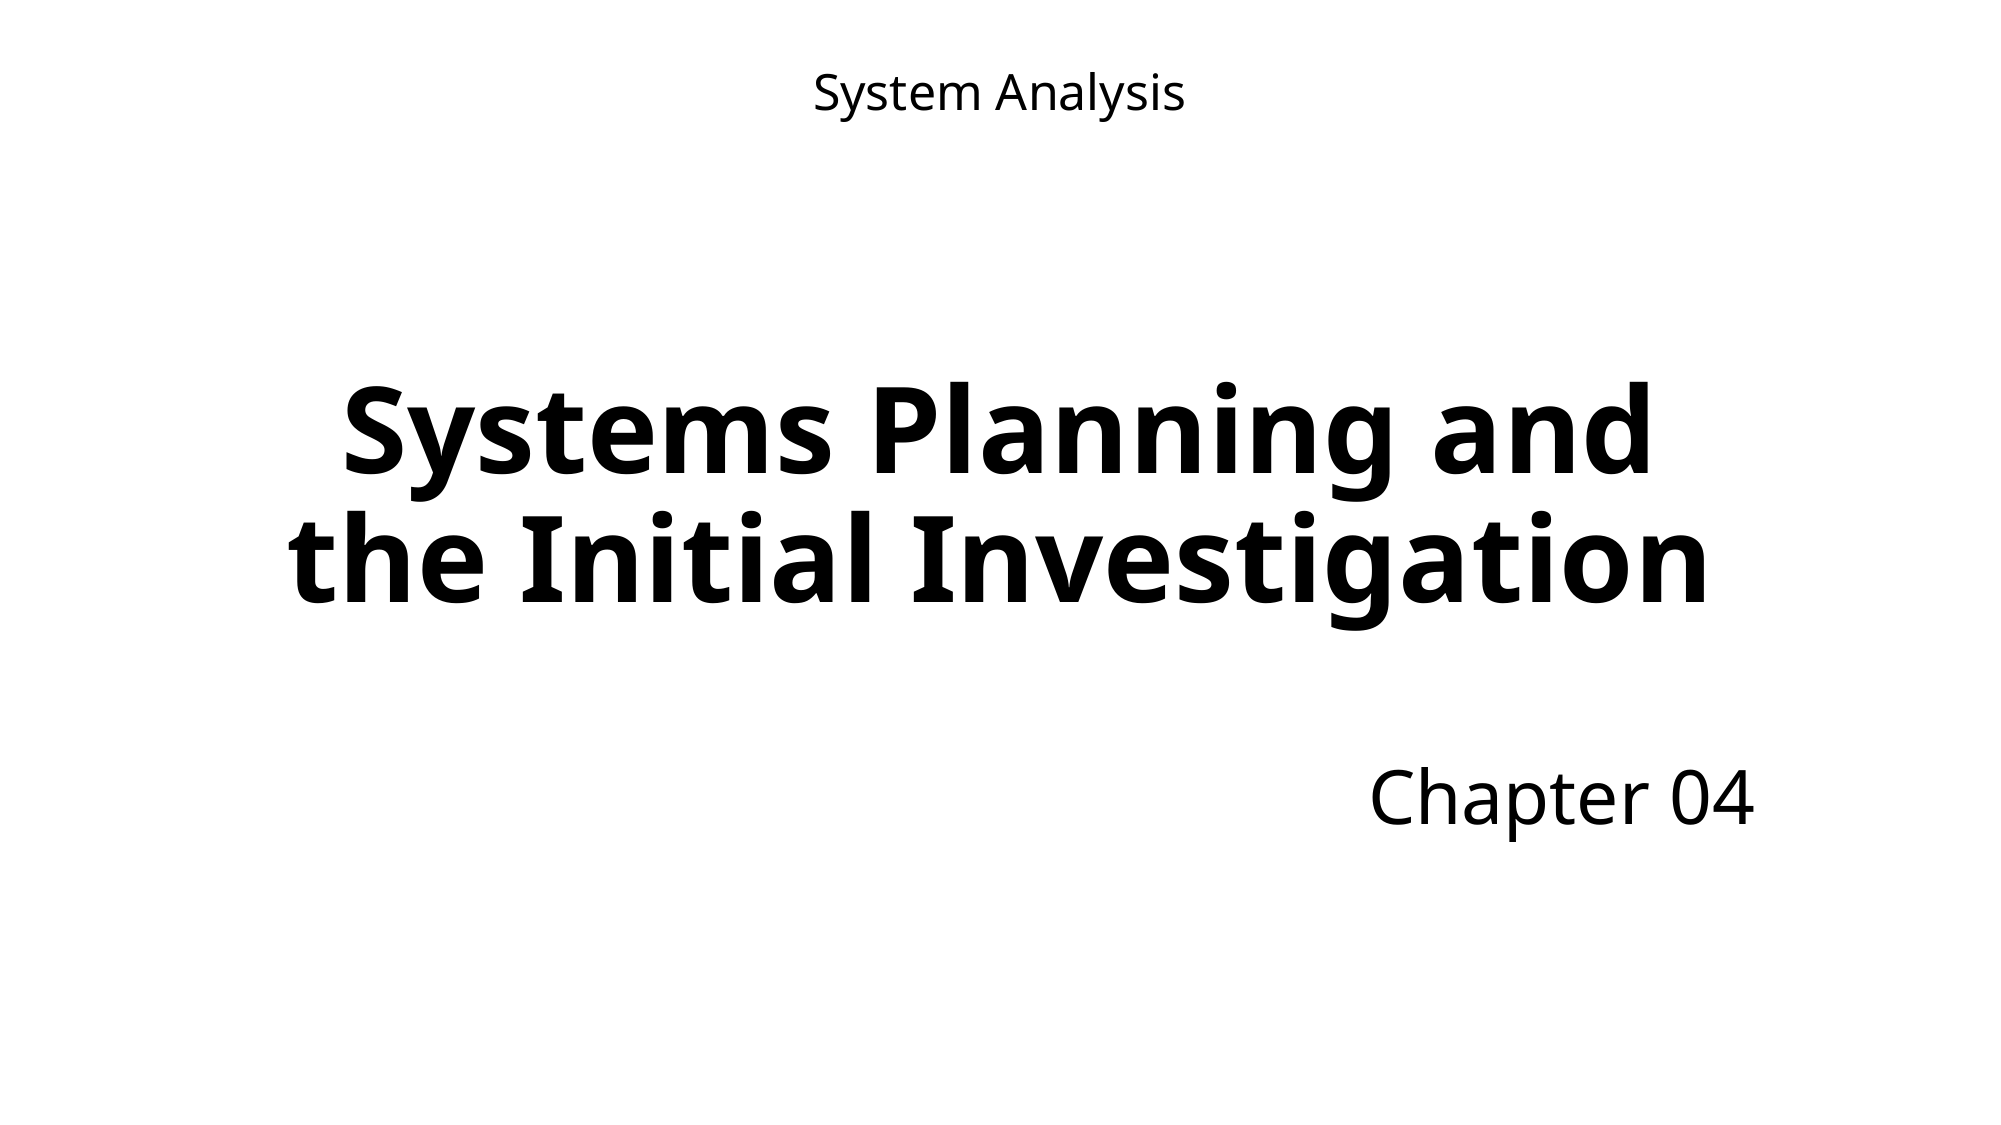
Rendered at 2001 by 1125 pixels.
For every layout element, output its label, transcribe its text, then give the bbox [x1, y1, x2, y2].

title Systems Planning and the Initial Investigation [249, 244, 1750, 637]
text_box System Analysis [249, 52, 1750, 128]
subtitle Chapter 04 [1206, 752, 1771, 1006]
